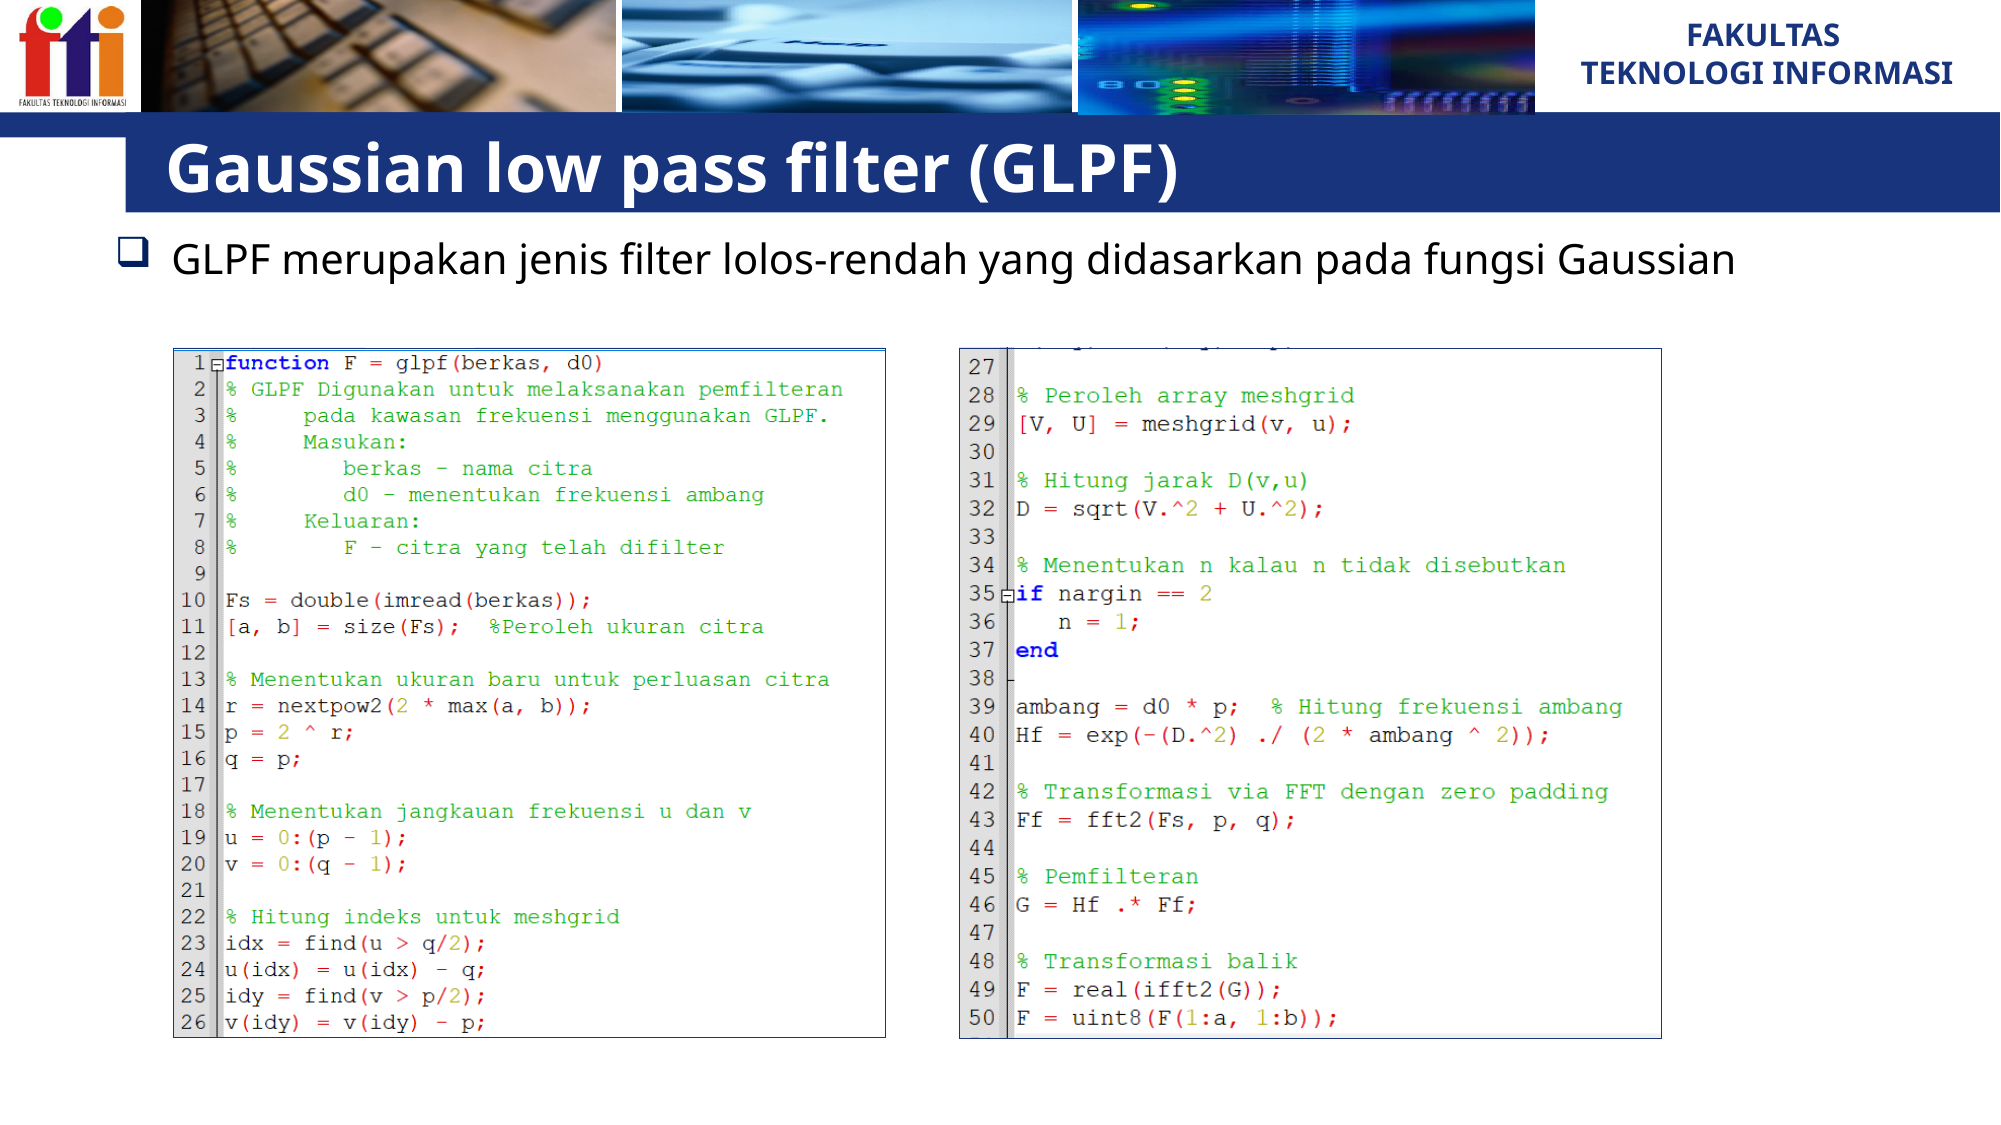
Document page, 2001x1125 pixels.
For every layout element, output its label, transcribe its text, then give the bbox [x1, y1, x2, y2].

picture [622, 0, 1072, 113]
picture [172, 347, 887, 1038]
picture [19, 6, 126, 106]
list GLPF merupakan jenis filter lolos-rendah yang didasarkan pada fungsi Gaussian [99, 224, 1901, 1038]
picture [1078, 0, 1535, 115]
picture [141, 0, 616, 112]
title Gaussian low pass filter (GLPF) [149, 119, 1934, 213]
picture [958, 347, 1662, 1039]
